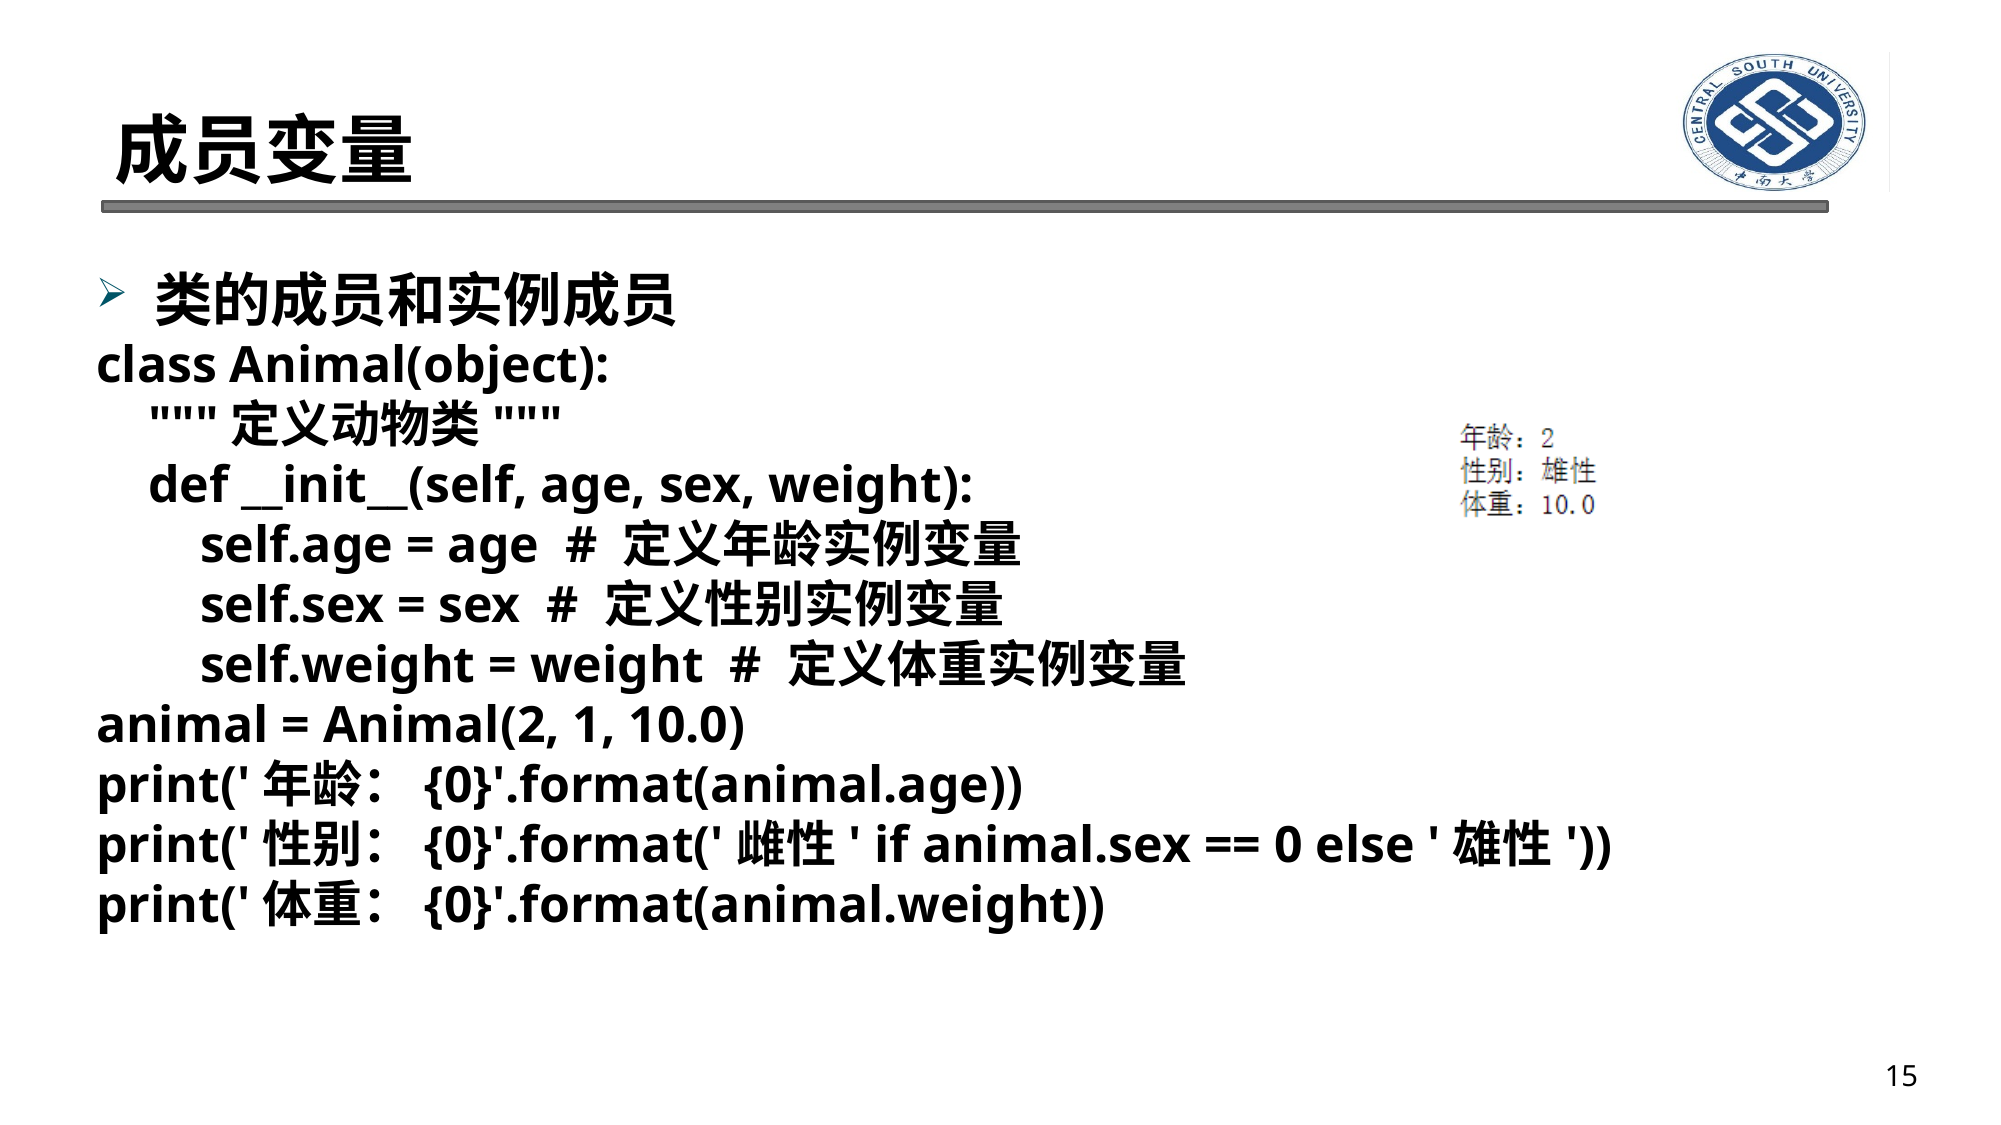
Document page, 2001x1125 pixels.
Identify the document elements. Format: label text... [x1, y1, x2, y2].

picture [1805, 52, 1890, 192]
slide_number 15 [1516, 1049, 1934, 1125]
title 成员变量 [99, 12, 1805, 200]
list 类的成员和实例成员 class Animal(object): """定义动物类""" def __init__(self, age, sex, weight): self.age = age # 定义年龄实例变量 self.sex = sex # 定义性别实例变量 self.weight = weight # 定义体重实例变量 animal = Animal(2, 1, 10.0) print('年龄：{0}'.format(animal.age)) print('性别：{0}'.format('雌性' if animal.sex == 0 else '雄性')) print('体重：{0}'.format(animal.weight)) [81, 220, 1898, 1100]
picture [1411, 408, 1786, 530]
